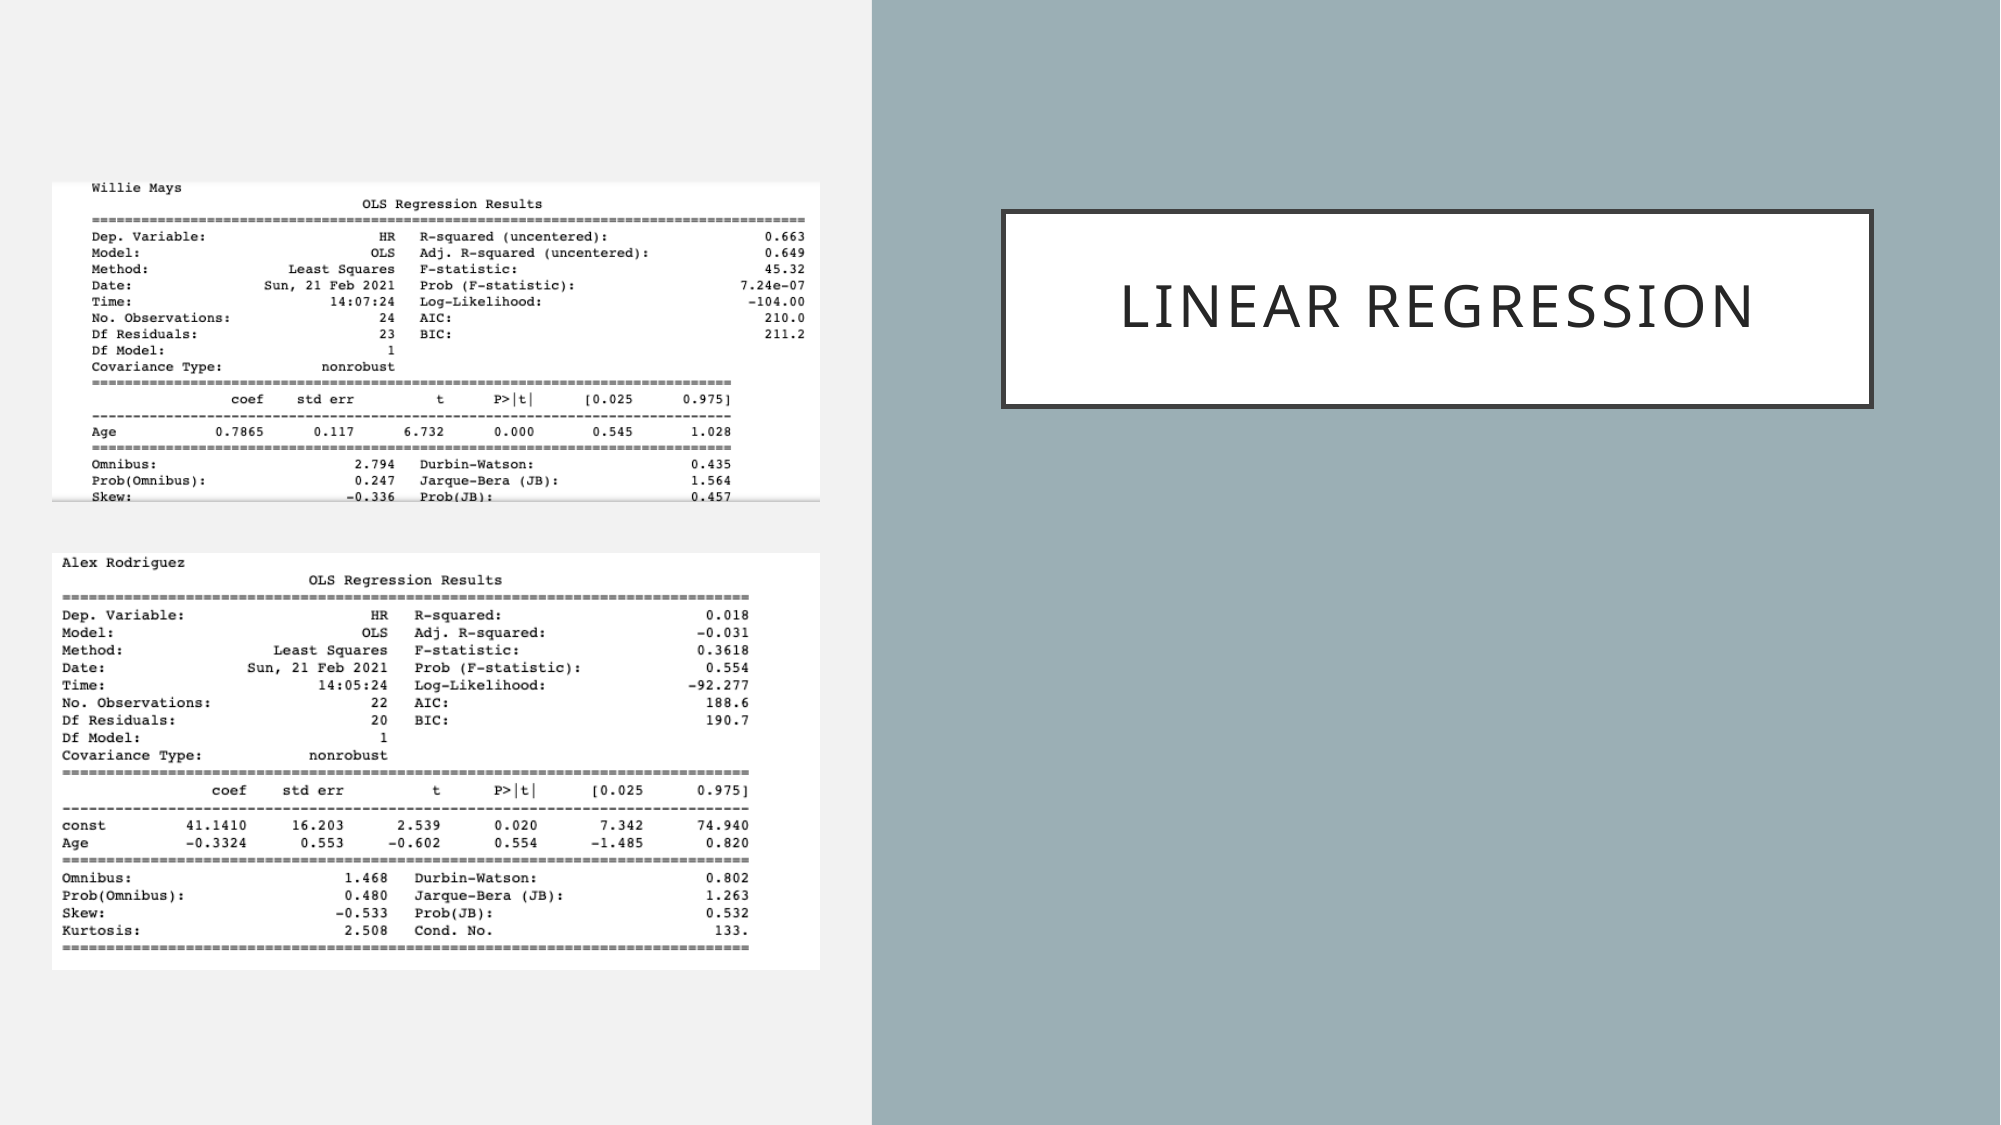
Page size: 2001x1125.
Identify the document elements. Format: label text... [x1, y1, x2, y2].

text_box [871, 0, 2000, 1125]
picture [52, 553, 820, 970]
picture [52, 181, 820, 502]
title Linear Regression [1001, 209, 1874, 409]
